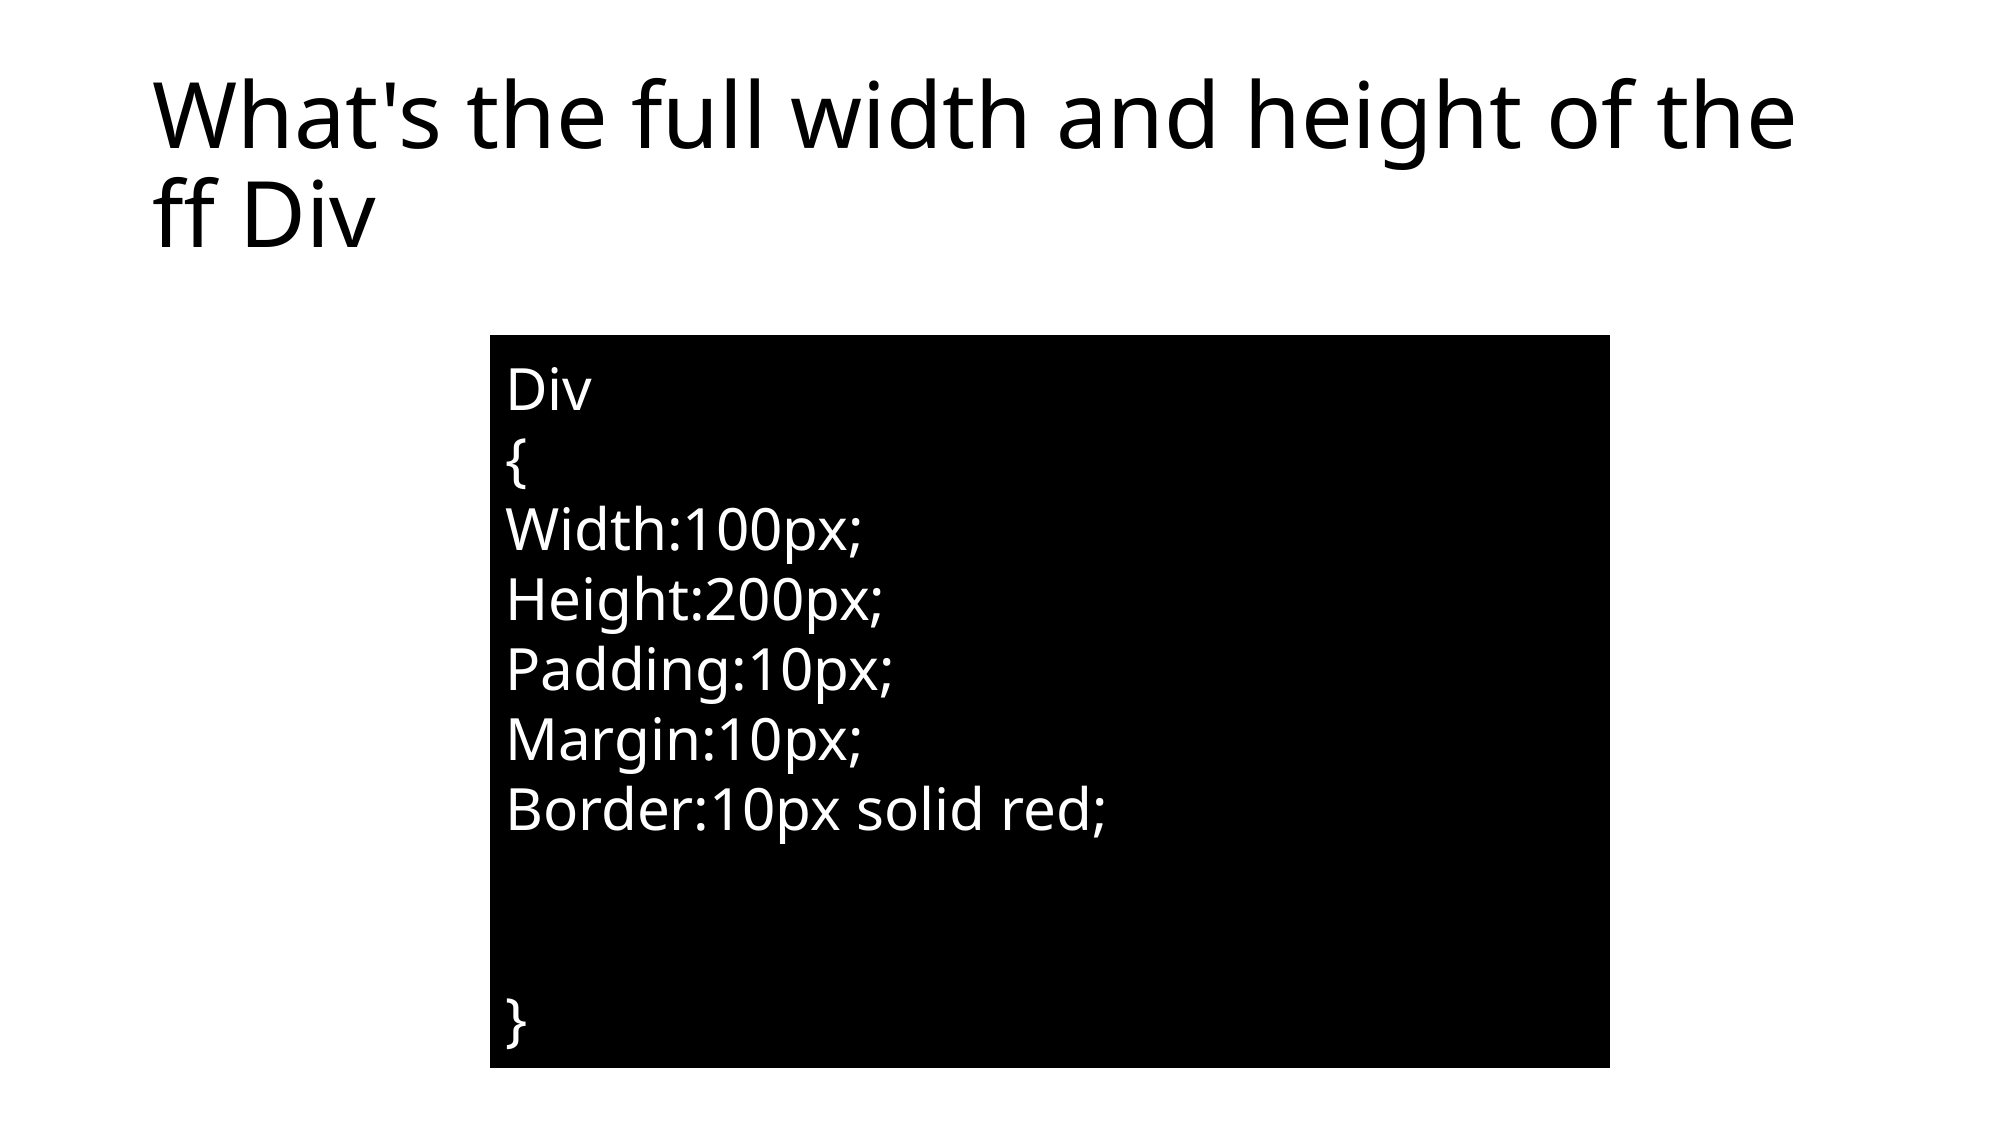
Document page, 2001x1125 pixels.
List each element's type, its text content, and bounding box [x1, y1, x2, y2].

title What's the full width and height of the ff Div [137, 59, 1863, 278]
text_box Div { Width:100px; Height:200px; Padding:10px; Margin:10px; Border:10px solid red; } [490, 335, 1610, 1068]
list [137, 299, 1863, 1014]
